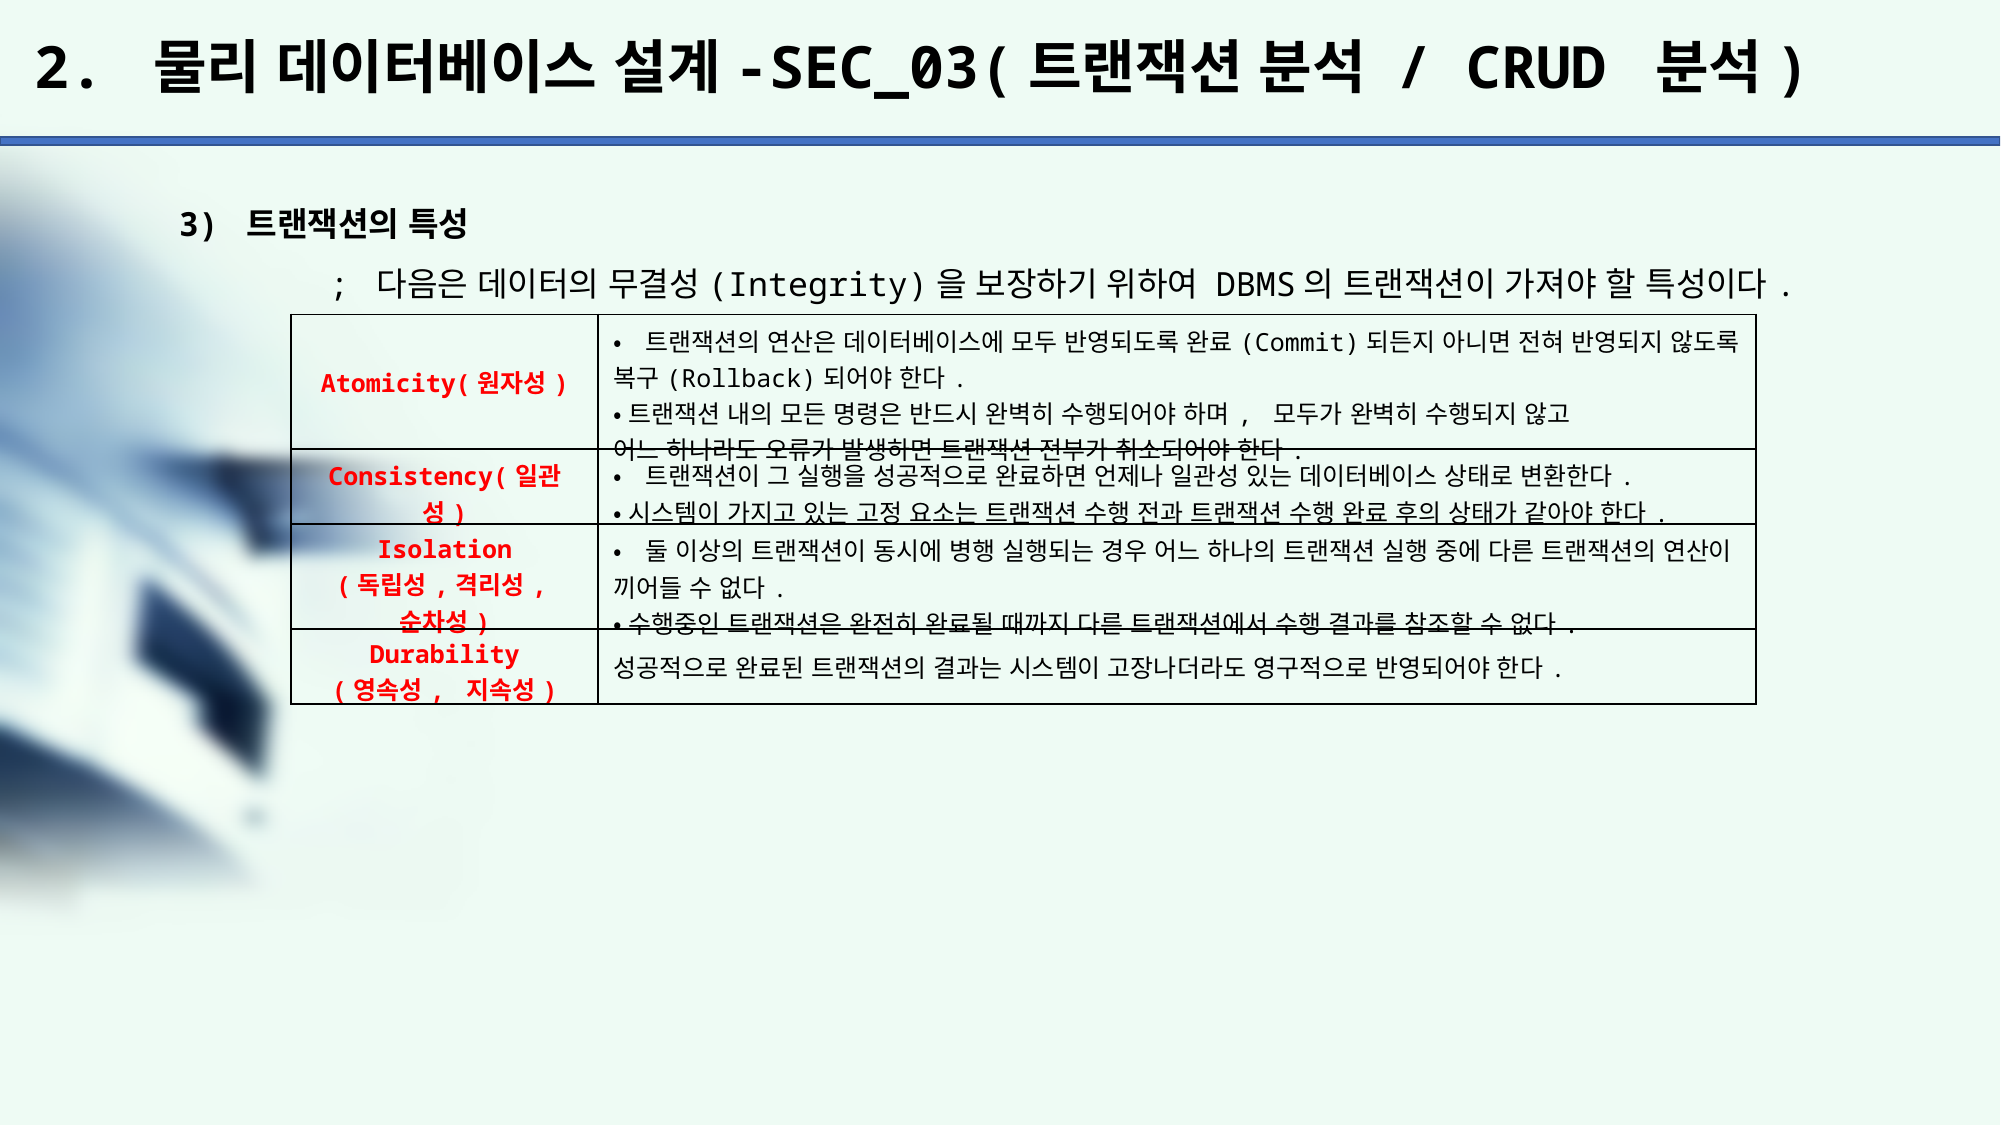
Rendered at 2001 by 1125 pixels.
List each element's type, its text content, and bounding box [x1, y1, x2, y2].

title 2. 물리 데이터베이스 설계-SEC_03(트랜잭션 분석 / CRUD 분석) [19, 14, 1922, 126]
text_box 3) 트랜잭션의 특성 ; 다음은 데이터의 무결성(Integrity)을 보장하기 위하여 DBMS의 트랜잭션이 가져야 할 특성이다. [163, 175, 1969, 370]
table_cell •트랜잭션이 그 실행을 성공적으로 완료하면 언제나 일관성 있는 데이터베이스 상태로 변환한다. •시스템이 가지고 있는 고정 요소는 트랜잭션 수행 전과 트랜잭션 수행 완료 후의 상태가 같아야 한다. [599, 450, 1755, 523]
table_cell Isolation (독립성,격리성,순차성) [292, 525, 597, 628]
table_header •트랜잭션의 연산은 데이터베이스에 모두 반영되도록 완료(Commit)되든지 아니면 전혀 반영되지 않도록 복구(Rollback)되어야 한다. •트랜잭션 내의 모든 명령은 반드시 완벽히 수행되어야 하며, 모두가 완벽히 수행되지 않고 어느 하나라도 오류가 발생하면 트랜잭션 전부가 취소되어야 한다. [599, 315, 1755, 448]
table_cell Consistency(일관성) [292, 450, 597, 523]
table_cell •둘 이상의 트랜잭션이 동시에 병행 실행되는 경우 어느 하나의 트랜잭션 실행 중에 다른 트랜잭션의 연산이 끼어들 수 없다. •수행중인 트랜잭션은 완전히 완료될 때까지 다른 트랜잭션에서 수행 결과를 참조할 수 없다. [599, 525, 1755, 628]
picture [0, 0, 2000, 136]
table_cell 성공적으로 완료된 트랜잭션의 결과는 시스템이 고장나더라도 영구적으로 반영되어야 한다. [599, 630, 1755, 703]
picture [0, 146, 2000, 1125]
table_cell Durability (영속성, 지속성) [292, 630, 597, 703]
table_header Atomicity(원자성) [292, 315, 597, 448]
